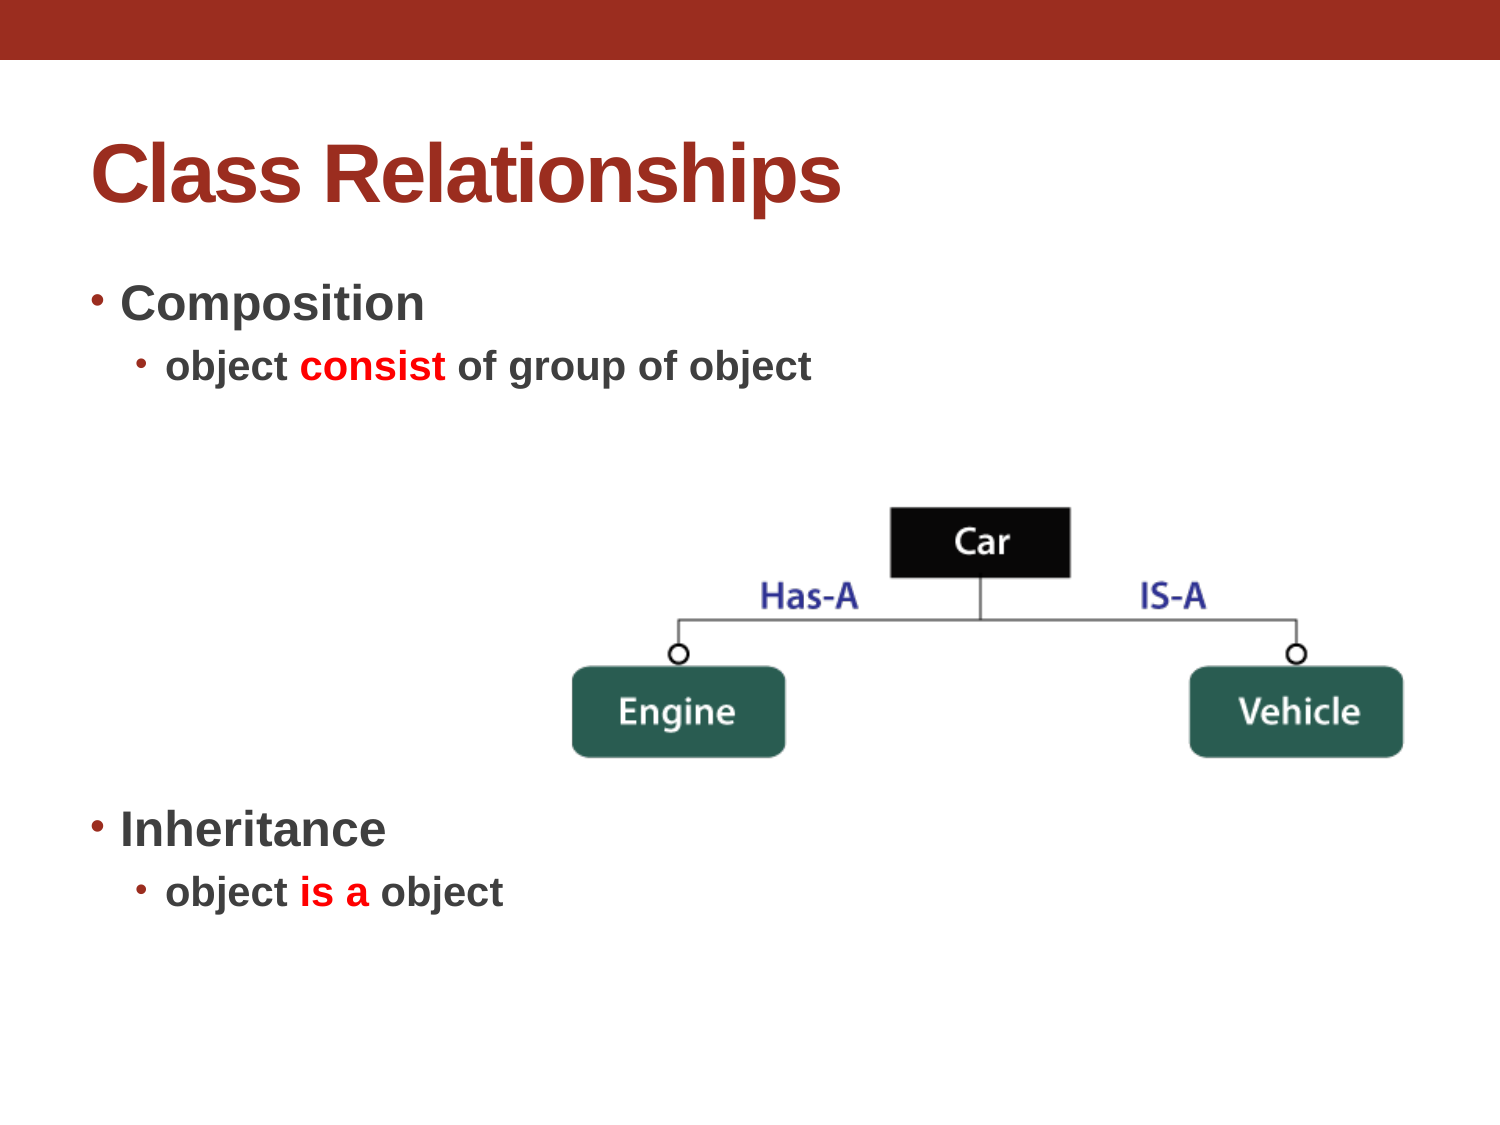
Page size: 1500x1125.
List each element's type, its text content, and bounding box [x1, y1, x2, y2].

list Composition object consist of group of object Inheritance object is a object [75, 262, 1425, 1063]
title Class Relationships [75, 87, 1425, 250]
picture [549, 487, 1451, 799]
